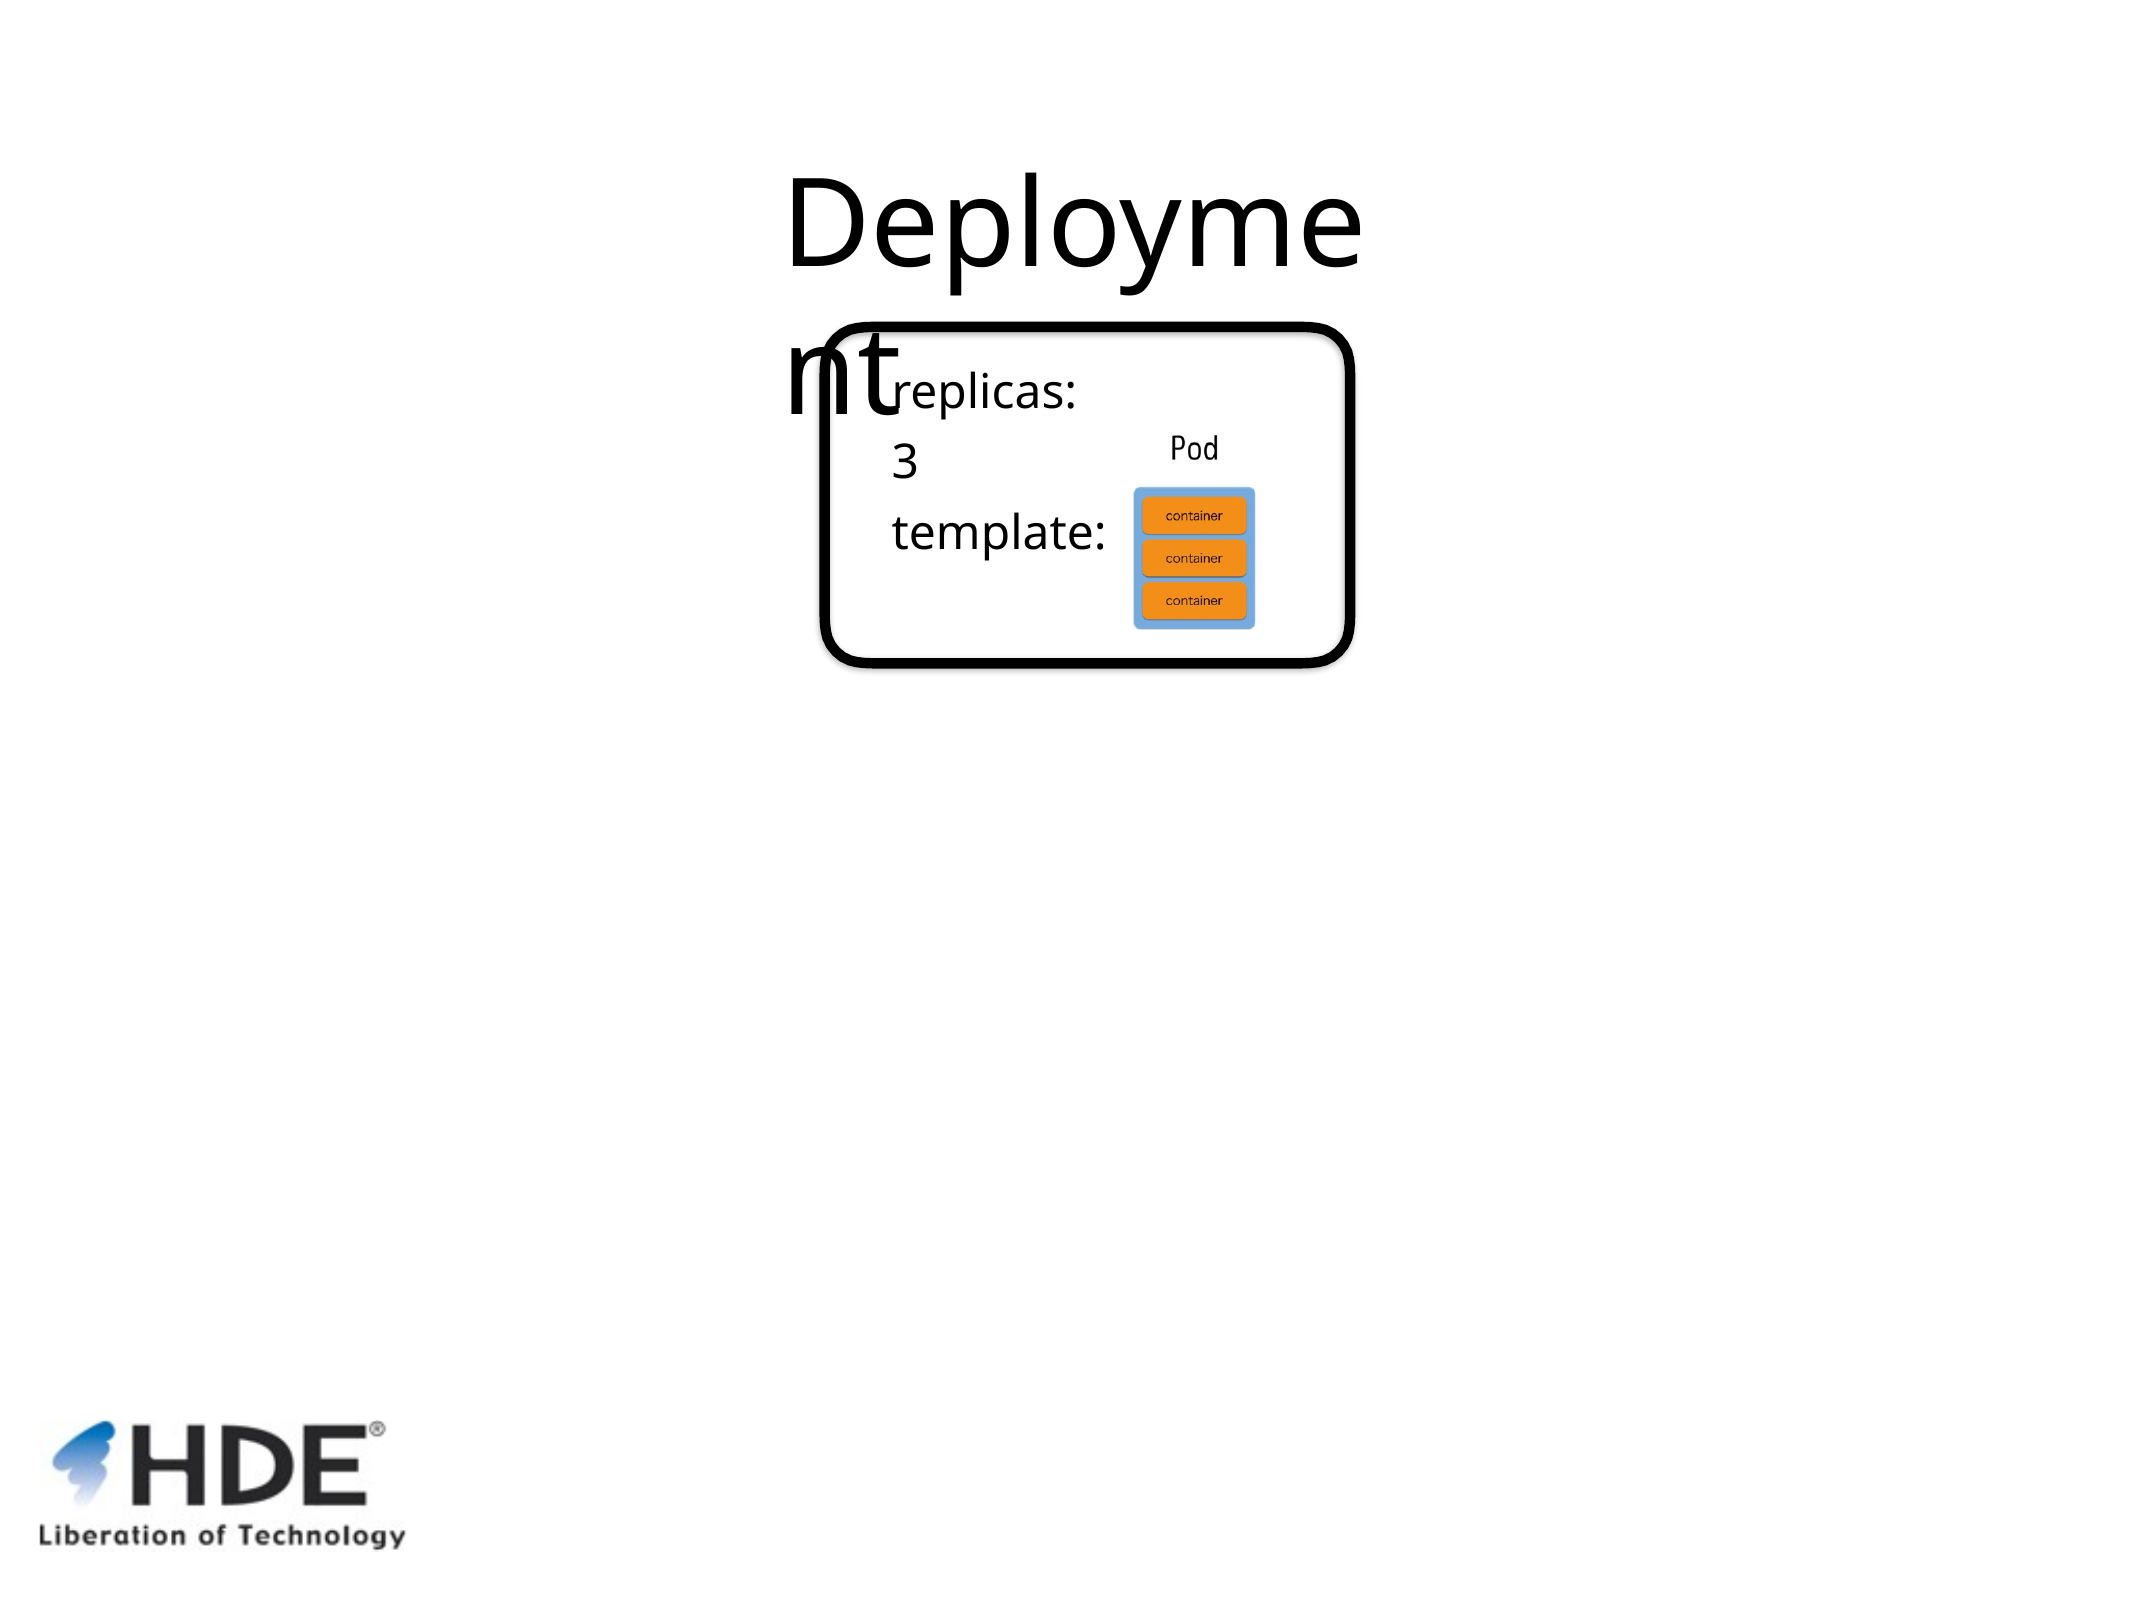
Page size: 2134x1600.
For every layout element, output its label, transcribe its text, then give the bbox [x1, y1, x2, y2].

picture [39, 1420, 407, 1552]
title Deployment [735, 141, 1398, 439]
text_box replicas: 3 template: [889, 345, 1158, 559]
text_box [824, 439, 1351, 664]
text_box [813, 439, 1362, 679]
text_box [1106, 416, 1288, 646]
